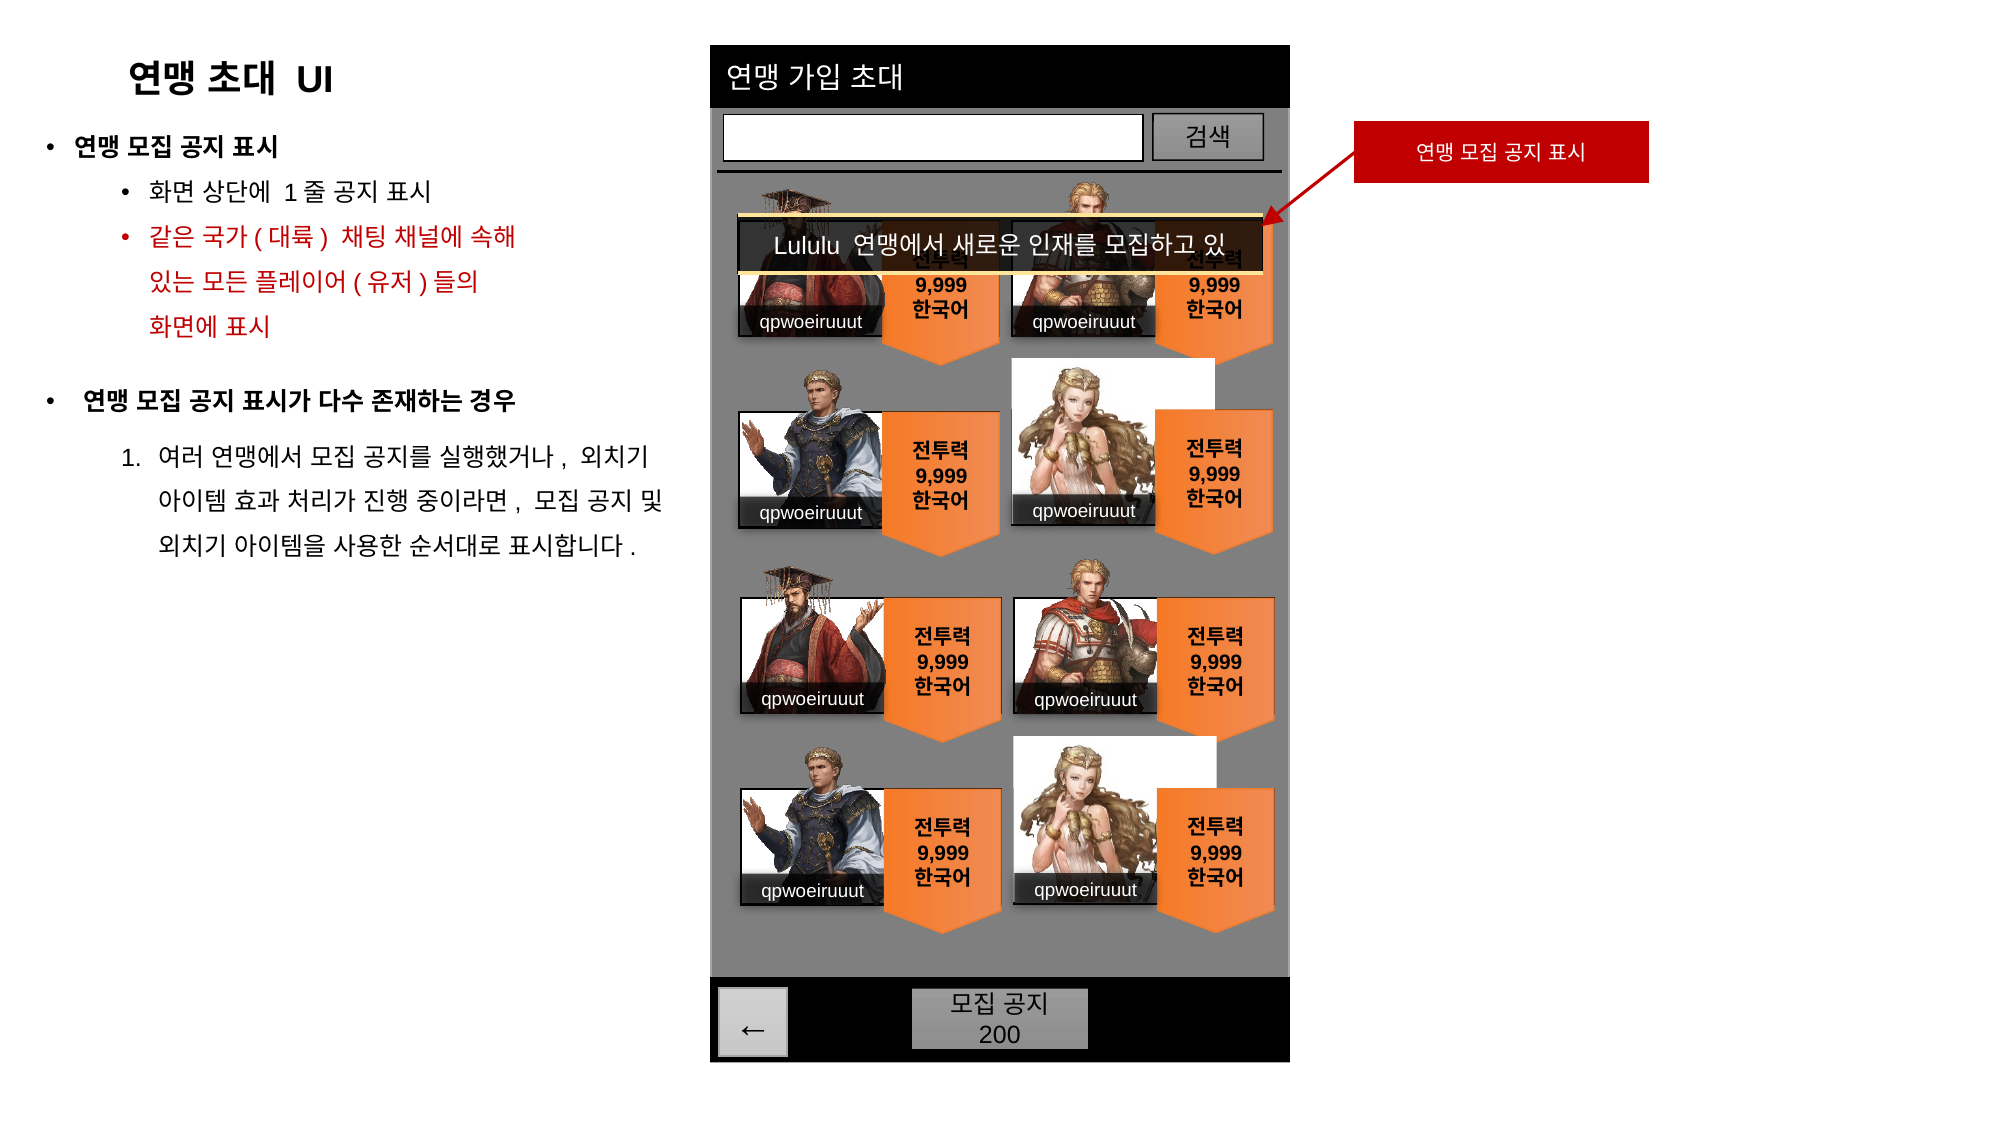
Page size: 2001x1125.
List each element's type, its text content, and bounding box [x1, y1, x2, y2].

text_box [738, 366, 1000, 557]
text_box ← [719, 987, 788, 1057]
text_box [711, 108, 1289, 978]
text_box 연맹 모집 공지 표시 [1355, 121, 1648, 183]
text_box [723, 114, 1143, 162]
text_box 연맹 초대 UI [113, 47, 362, 108]
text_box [717, 181, 1000, 366]
text_box 모집 공지 200 [911, 987, 1089, 1050]
text_box 연맹 모집 공지 표시 화면 상단에 1줄 공지 표시 같은 국가(대륙) 채팅 채널에 속해 있는 모든 플레이어(유저)들의 화면에 표시 [31, 109, 557, 352]
text_box 검색 [1152, 113, 1264, 161]
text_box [718, 558, 1001, 743]
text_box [1011, 178, 1255, 213]
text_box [737, 214, 1263, 274]
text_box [1013, 736, 1275, 933]
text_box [1260, 151, 1356, 227]
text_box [740, 743, 1001, 934]
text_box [1013, 555, 1275, 736]
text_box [1011, 235, 1273, 357]
text_box 연맹 가입 초대 [711, 45, 1289, 108]
text_box [711, 978, 1289, 1061]
text_box 연맹 모집 공지 표시가 다수 존재하는 경우 여러 연맹에서 모집 공지를 실행했거나, 외치기 아이템 효과 처리가 진행 중이라면, 모집 공지 및 외치기 아이템을 사용한 순서대로 표시합니다. [31, 363, 703, 1108]
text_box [1011, 357, 1273, 555]
